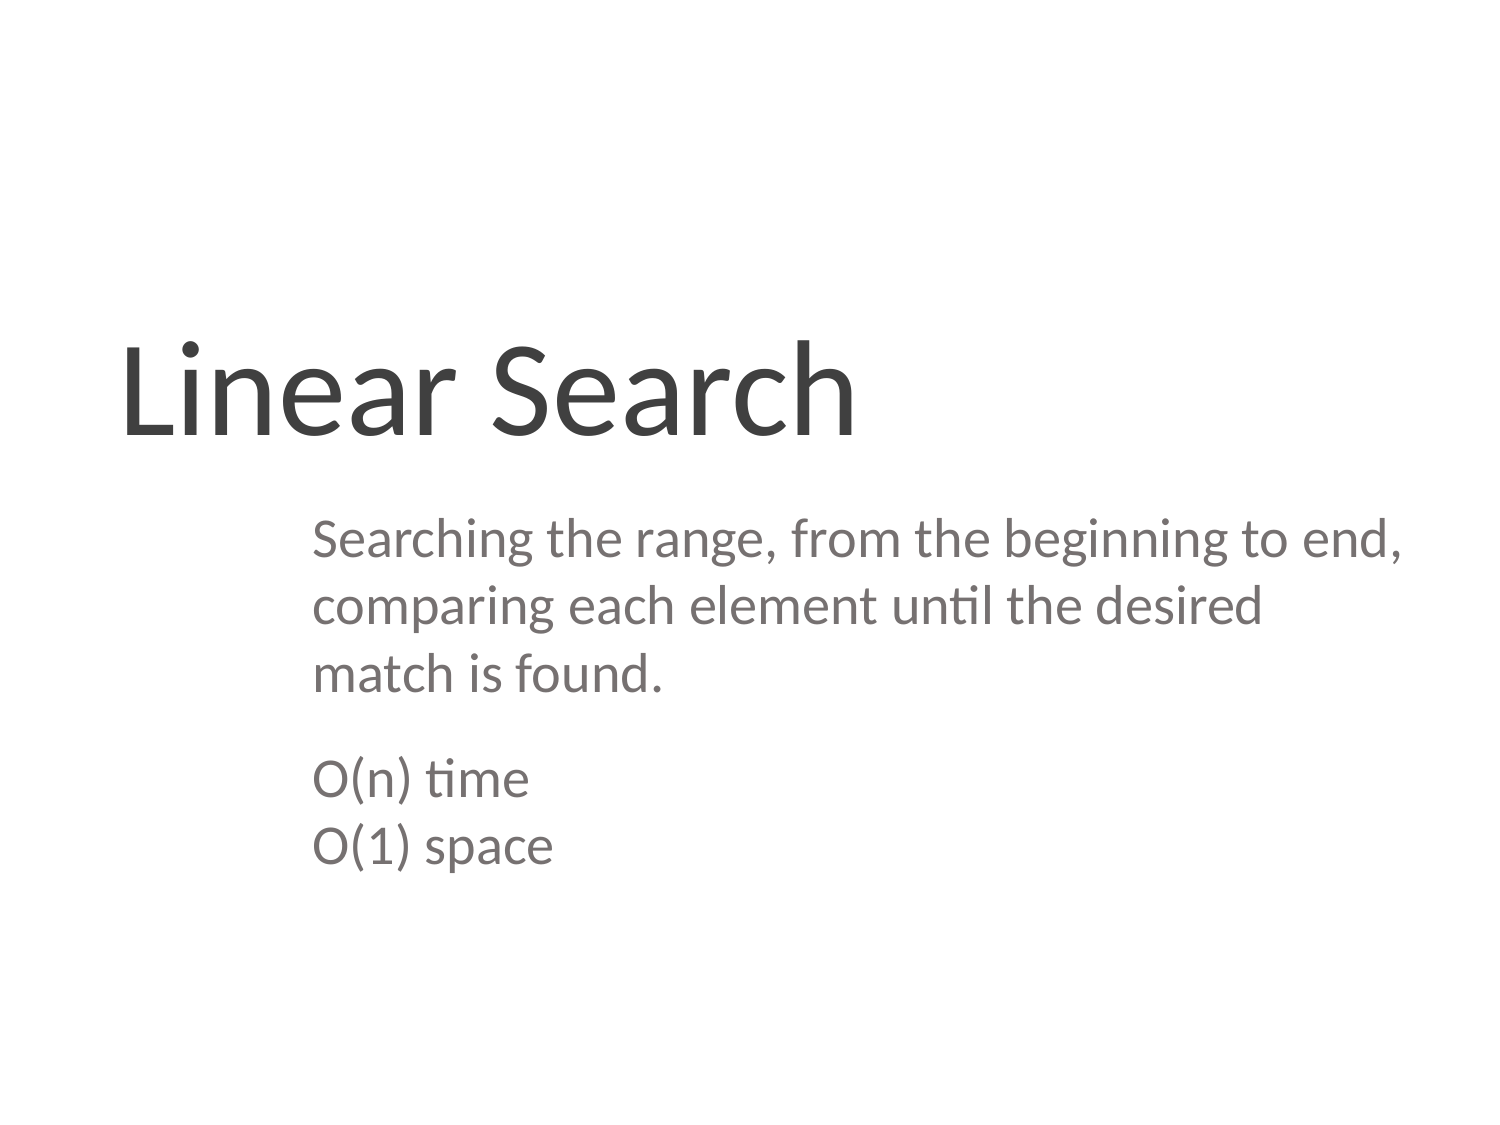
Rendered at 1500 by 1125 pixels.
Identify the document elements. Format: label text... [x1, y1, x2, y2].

text_box O(n) time O(1) space [297, 733, 1428, 884]
text_box Searching the range, from the beginning to end, comparing each element until the desired match is found. [297, 493, 1428, 711]
list Linear Search [103, 310, 1397, 474]
